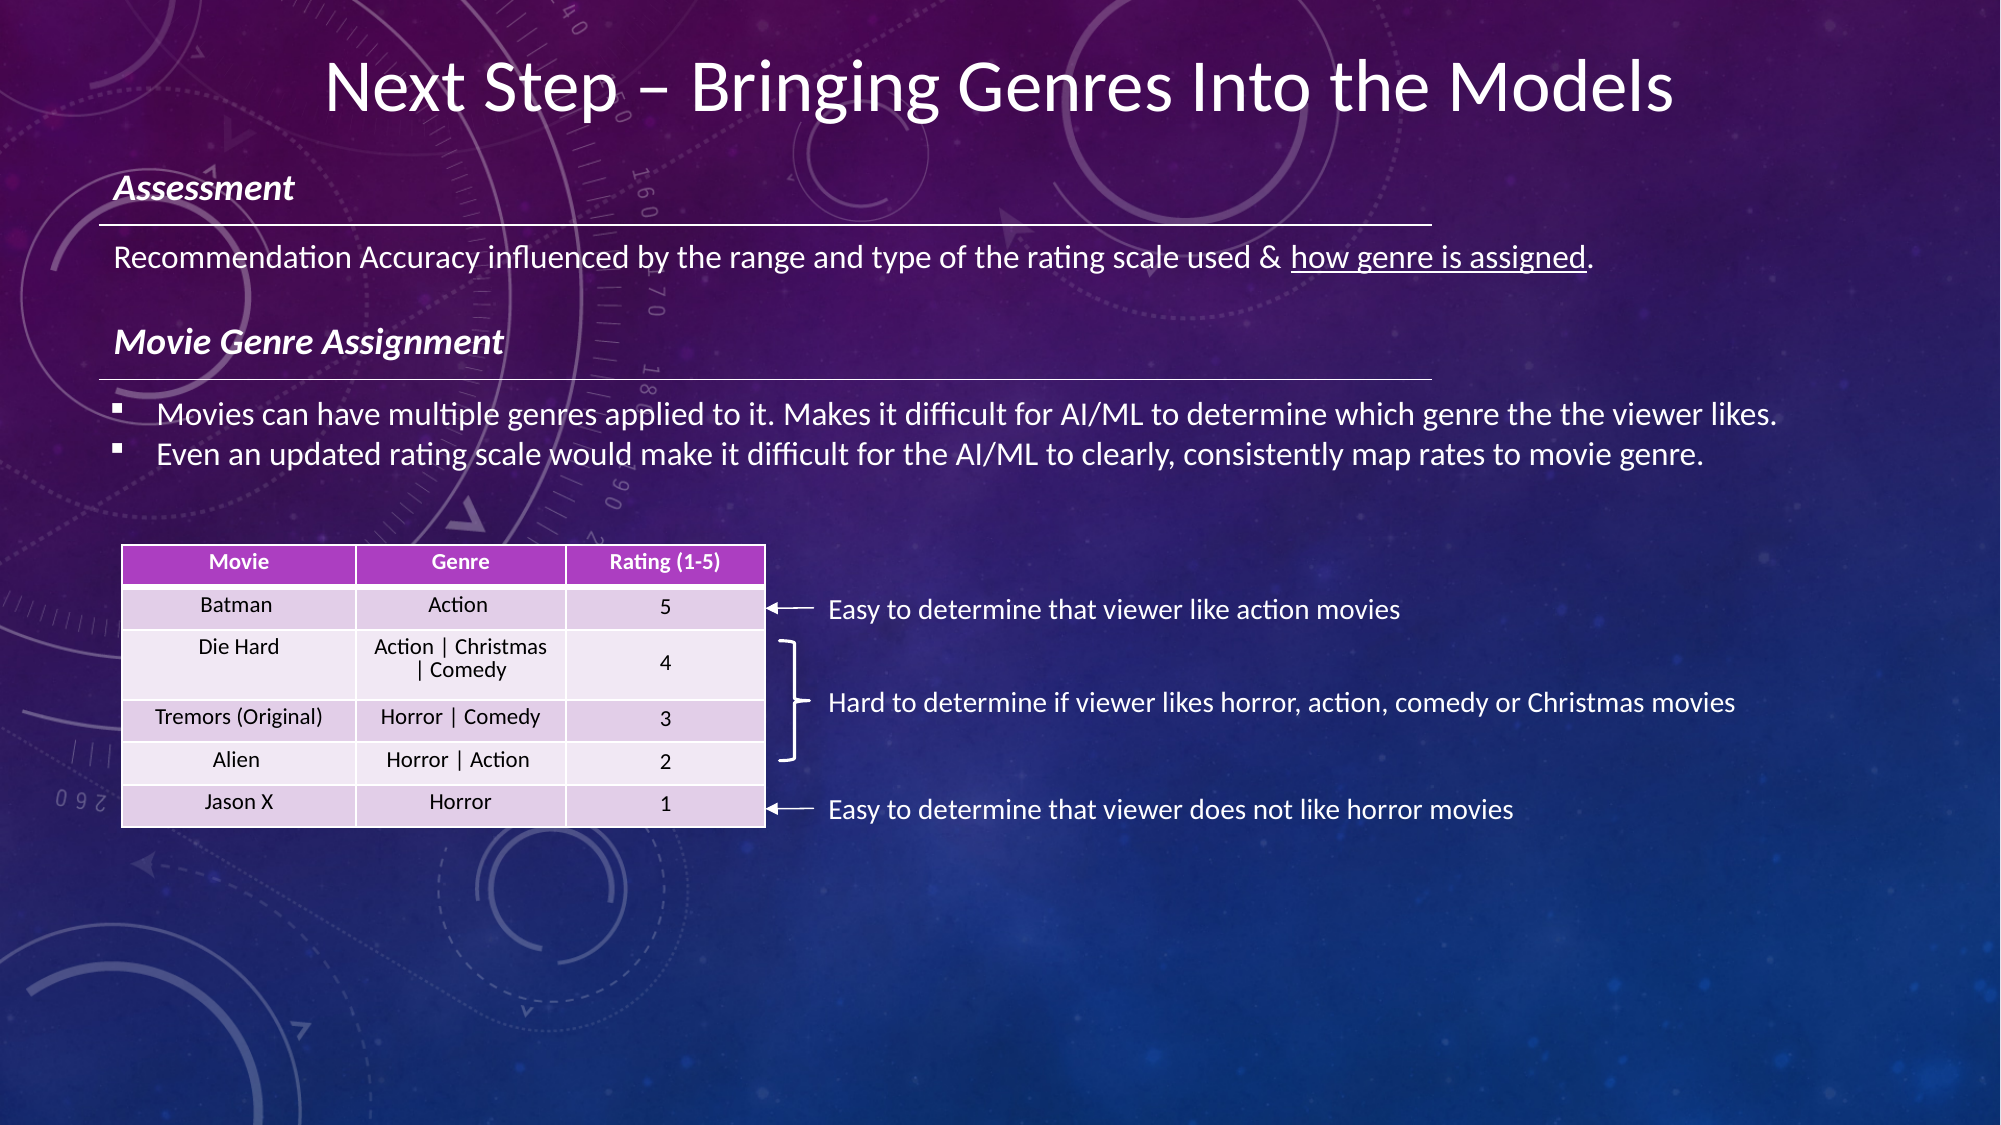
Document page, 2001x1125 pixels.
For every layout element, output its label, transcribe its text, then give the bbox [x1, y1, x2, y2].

table_cell Horror [357, 786, 565, 826]
table_cell Jason X [123, 786, 355, 826]
picture [0, 0, 2001, 1125]
table_cell Action | Christmas | Comedy [357, 631, 565, 699]
text_box Easy to determine that viewer like action movies [813, 582, 1840, 633]
table_header Movie [123, 546, 355, 584]
table_cell Action [357, 590, 565, 629]
table_cell Tremors (Original) [123, 701, 355, 741]
table_cell 1 [567, 786, 764, 826]
text_box [778, 639, 811, 762]
table_cell Horror | Action [357, 743, 565, 784]
table_cell 2 [567, 743, 764, 784]
table_cell Horror | Comedy [357, 701, 565, 741]
table_header Assessment [99, 164, 1432, 224]
text_box Easy to determine that viewer does not like horror movies [813, 783, 1840, 834]
table_cell Die Hard [123, 631, 355, 699]
text_box Recommendation Accuracy influenced by the range and type of the rating scale used & how genre is assigned. [98, 228, 1620, 323]
table_cell Batman [123, 590, 355, 629]
table_header Rating (1-5) [567, 546, 764, 584]
text_box Movies can have multiple genres applied to it. Makes it difficult for AI/ML to determine which genre the the viewer likes. Even an updated rating scale would make it difficult for the AI/ML to clearly, consistently map rates to movie genre. [19, 385, 1817, 480]
table_header Genre [357, 546, 565, 584]
table_cell 5 [567, 590, 764, 629]
text_box Next Step – Bringing Genres Into the Models [146, 29, 1854, 135]
text_box Hard to determine if viewer likes horror, action, comedy or Christmas movies [813, 675, 1840, 726]
table_cell 3 [567, 701, 764, 741]
table_header Movie Genre Assignment [99, 323, 1432, 379]
table_cell 4 [567, 631, 764, 699]
table_cell Alien [123, 743, 355, 784]
